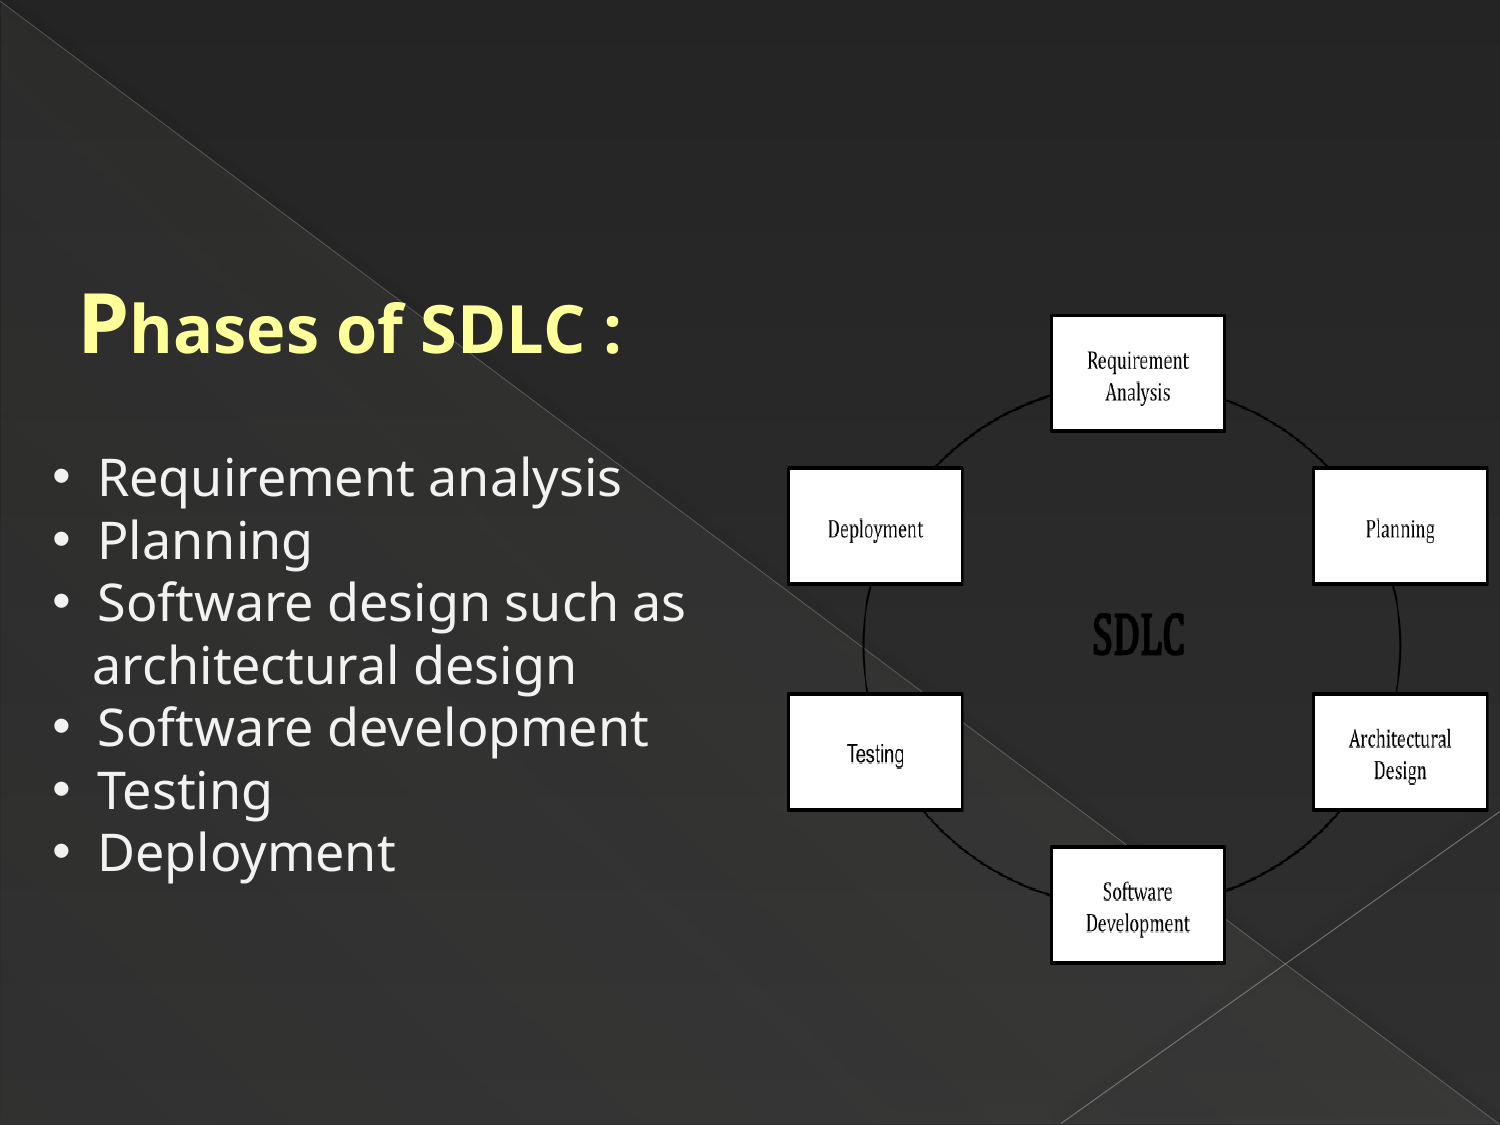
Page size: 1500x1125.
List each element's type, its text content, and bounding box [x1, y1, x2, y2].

picture [724, 187, 1500, 1076]
text_box Phases of SDLC : [62, 262, 715, 378]
text_box Requirement analysis Planning Software design such as architectural design Software development Testing Deployment [37, 437, 715, 890]
